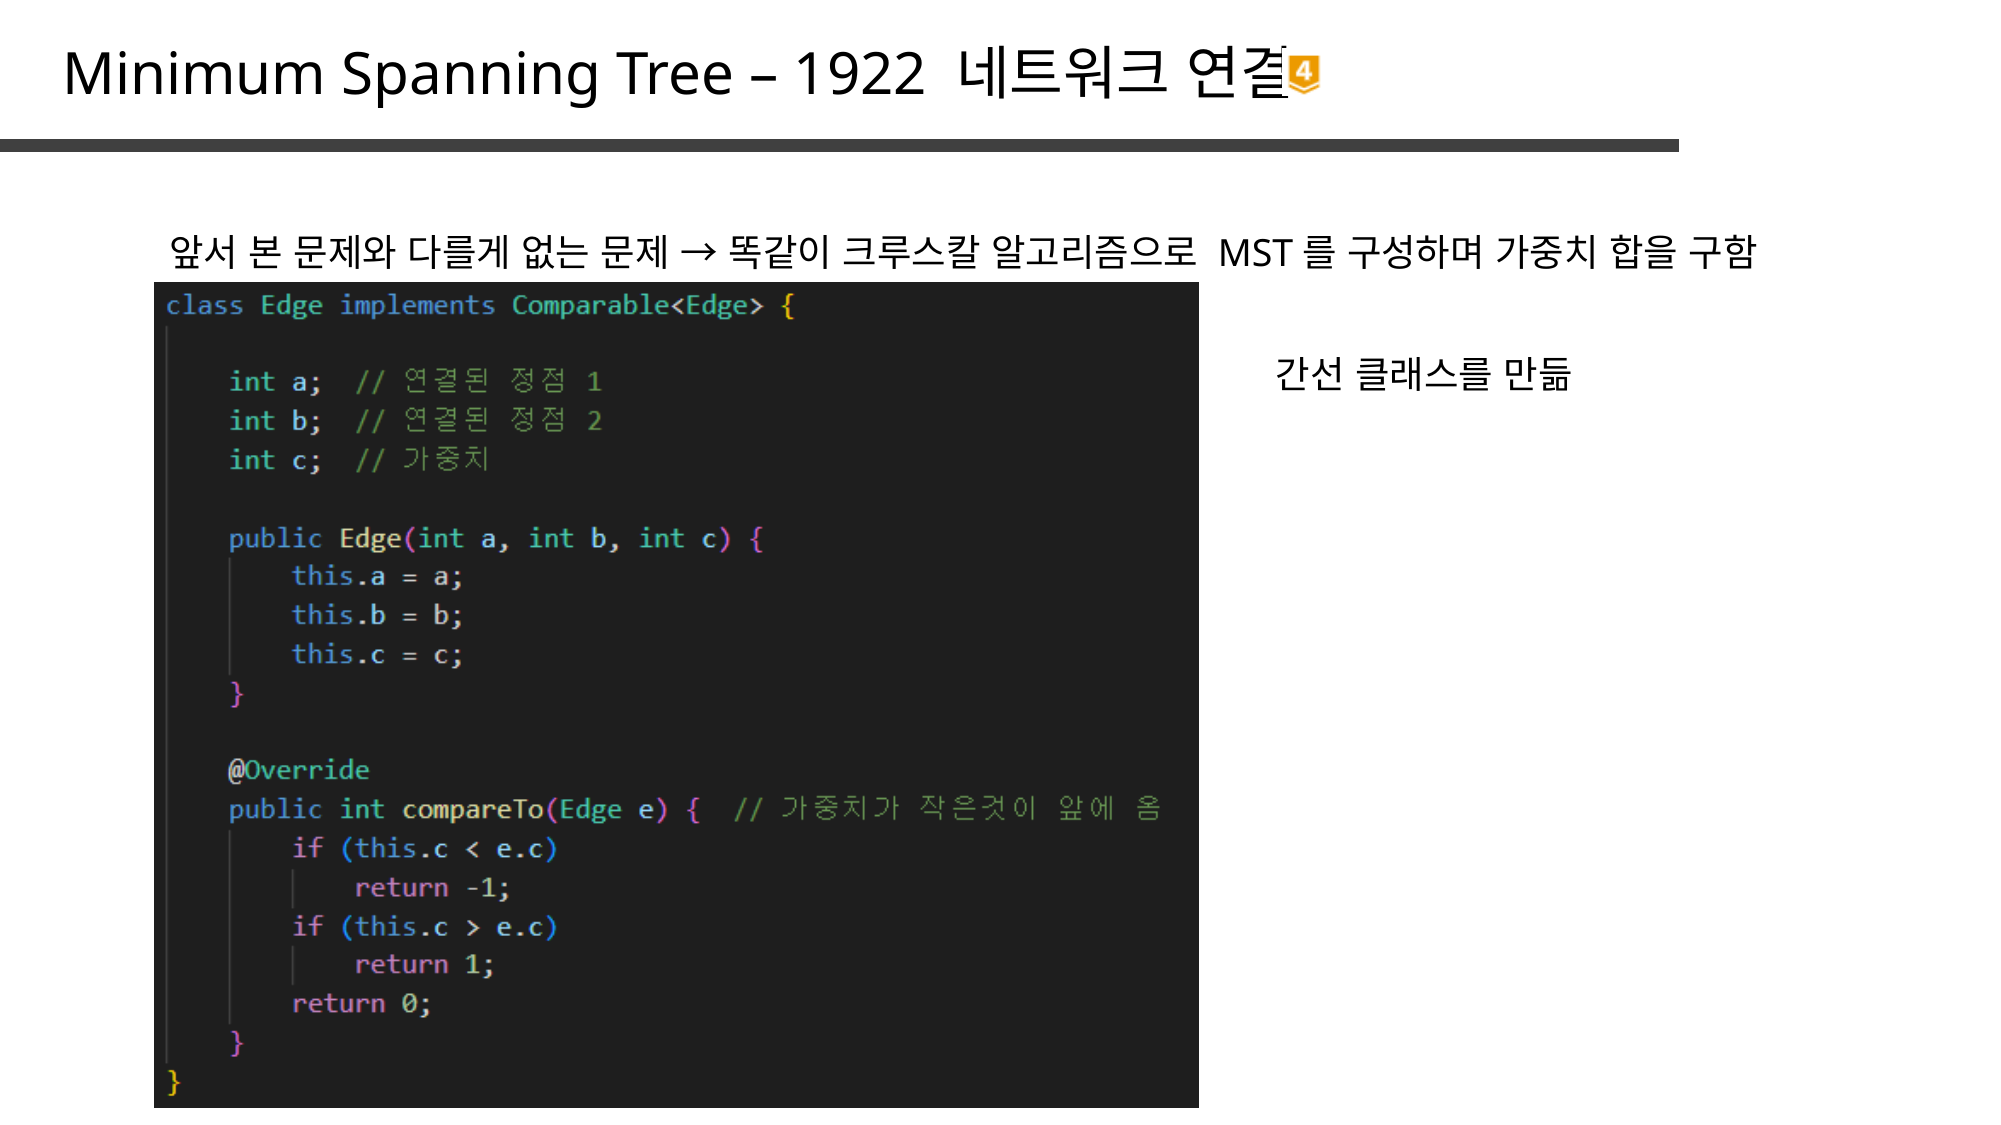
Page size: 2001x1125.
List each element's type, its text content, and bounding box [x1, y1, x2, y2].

picture [1282, 48, 1322, 96]
text_box 앞서 본 문제와 다를게 없는 문제 → 똑같이 크루스칼 알고리즘으로 MST를 구성하며 가중치 합을 구함 [154, 221, 1834, 282]
picture [154, 282, 1199, 1109]
text_box 간선 클래스를 만듦 [1261, 343, 1834, 404]
text_box Minimum Spanning Tree – 1922 네트워크 연결 [47, 29, 1309, 114]
